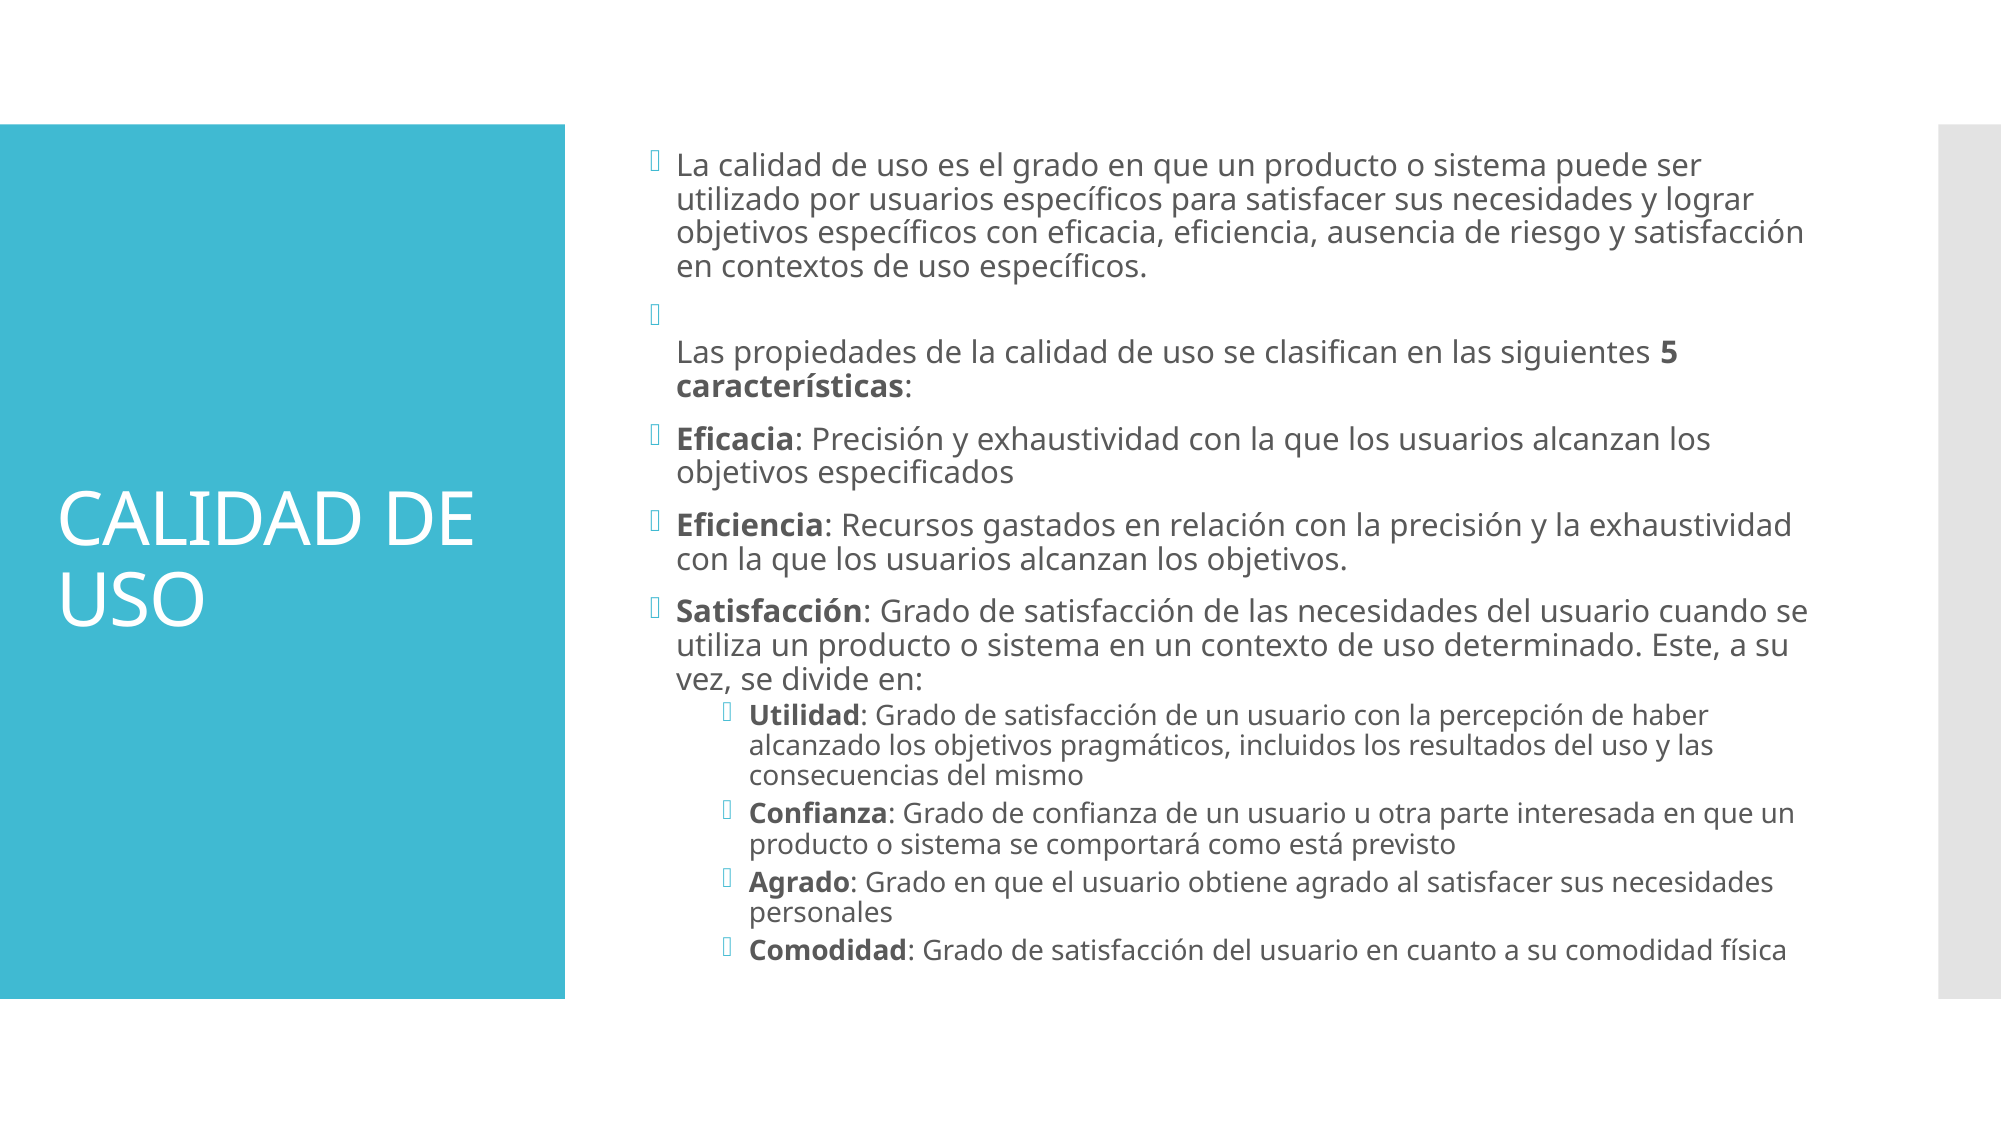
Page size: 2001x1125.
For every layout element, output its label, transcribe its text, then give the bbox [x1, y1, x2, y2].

list La calidad de uso es el grado en que un producto o sistema puede ser utilizado por usuarios específicos para satisfacer sus necesidades y lograr objetivos específicos con eficacia, eficiencia, ausencia de riesgo y satisfacción en contextos de uso específicos. Las propiedades de la calidad de uso se clasifican en las siguientes 5 características: Eficacia: Precisión y exhaustividad con la que los usuarios alcanzan los objetivos especificados Eficiencia: Recursos gastados en relación con la precisión y la exhaustividad con la que los usuarios alcanzan los objetivos. Satisfacción: Grado de satisfacción de las necesidades del usuario cuando se utiliza un producto o sistema en un contexto de uso determinado. Este, a su vez, se divide en: Utilidad: Grado de satisfacción de un usuario con la percepción de haber alcanzado los objetivos pragmáticos, incluidos los resultados del uso y las consecuencias del mismo Confianza: Grado de confianza de un usuario u otra parte interesada en que un producto o sistema se comportará como está previsto Agrado: Grado en que el usuario obtiene agrado al satisfacer sus necesidades personales Comodidad: Grado de satisfacción del usuario en cuanto a su comodidad física [634, 141, 1835, 982]
title CALIDAD DE USO [41, 184, 525, 940]
